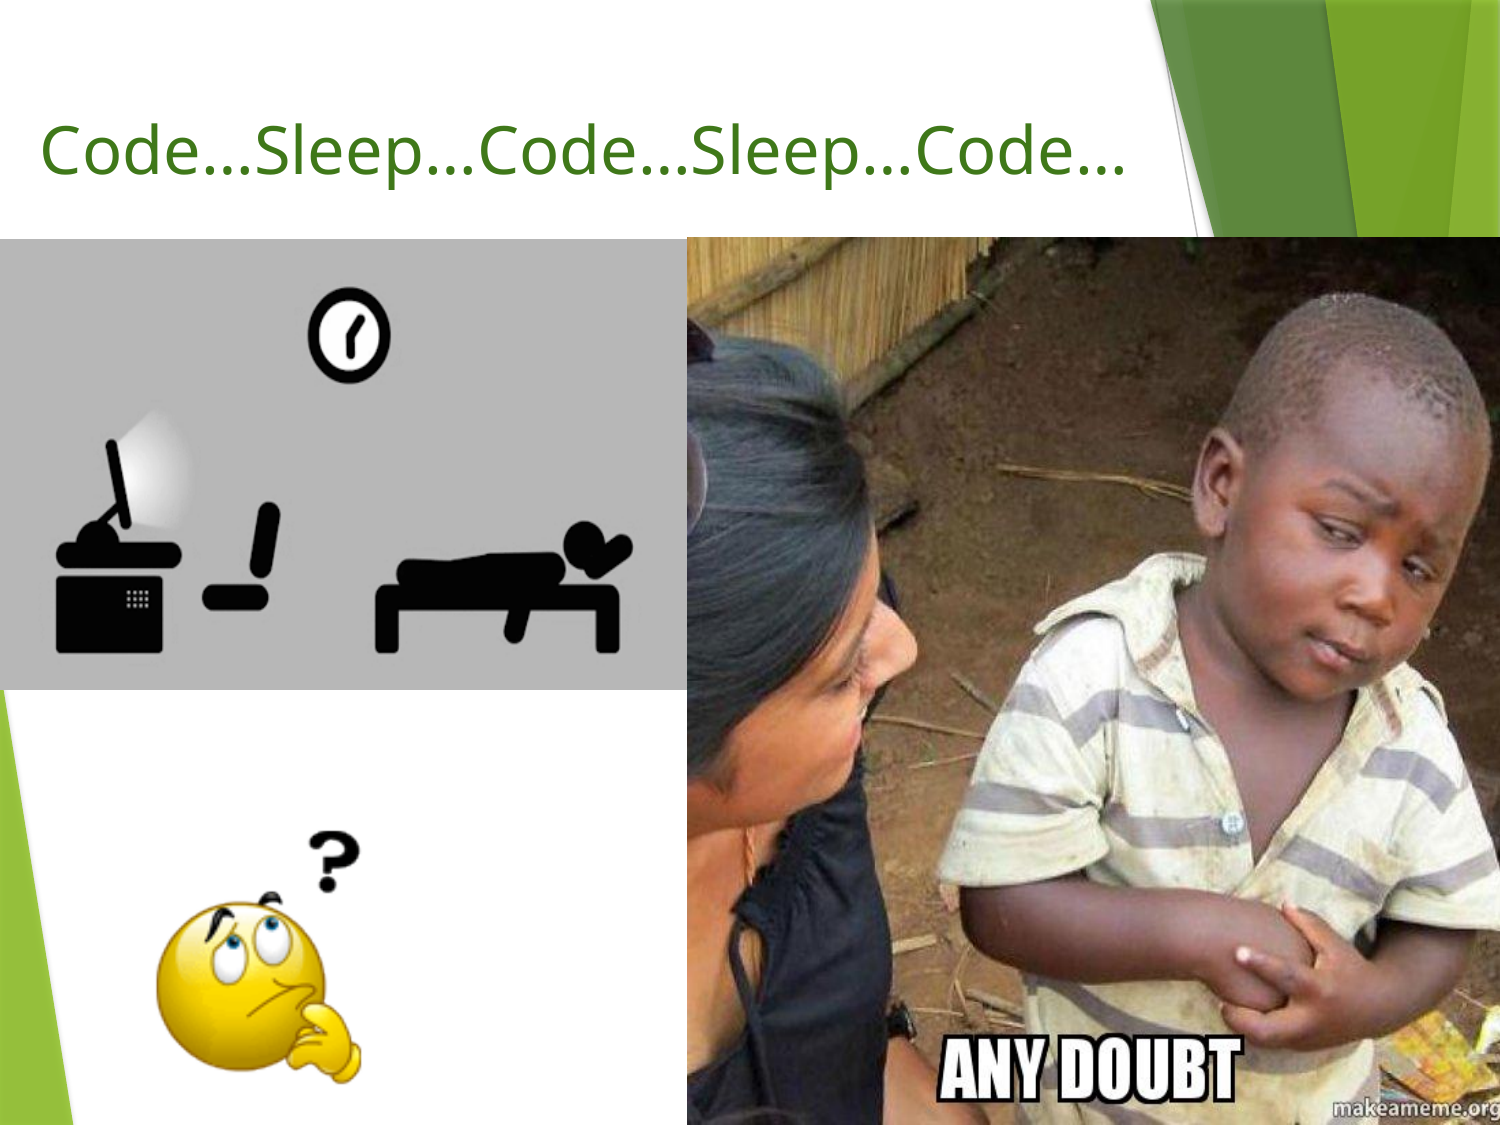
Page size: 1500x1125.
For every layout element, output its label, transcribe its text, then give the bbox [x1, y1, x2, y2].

title Code…Sleep…Code…Sleep…Code… [24, 99, 1313, 238]
picture [124, 824, 394, 1090]
picture [0, 236, 1500, 1125]
